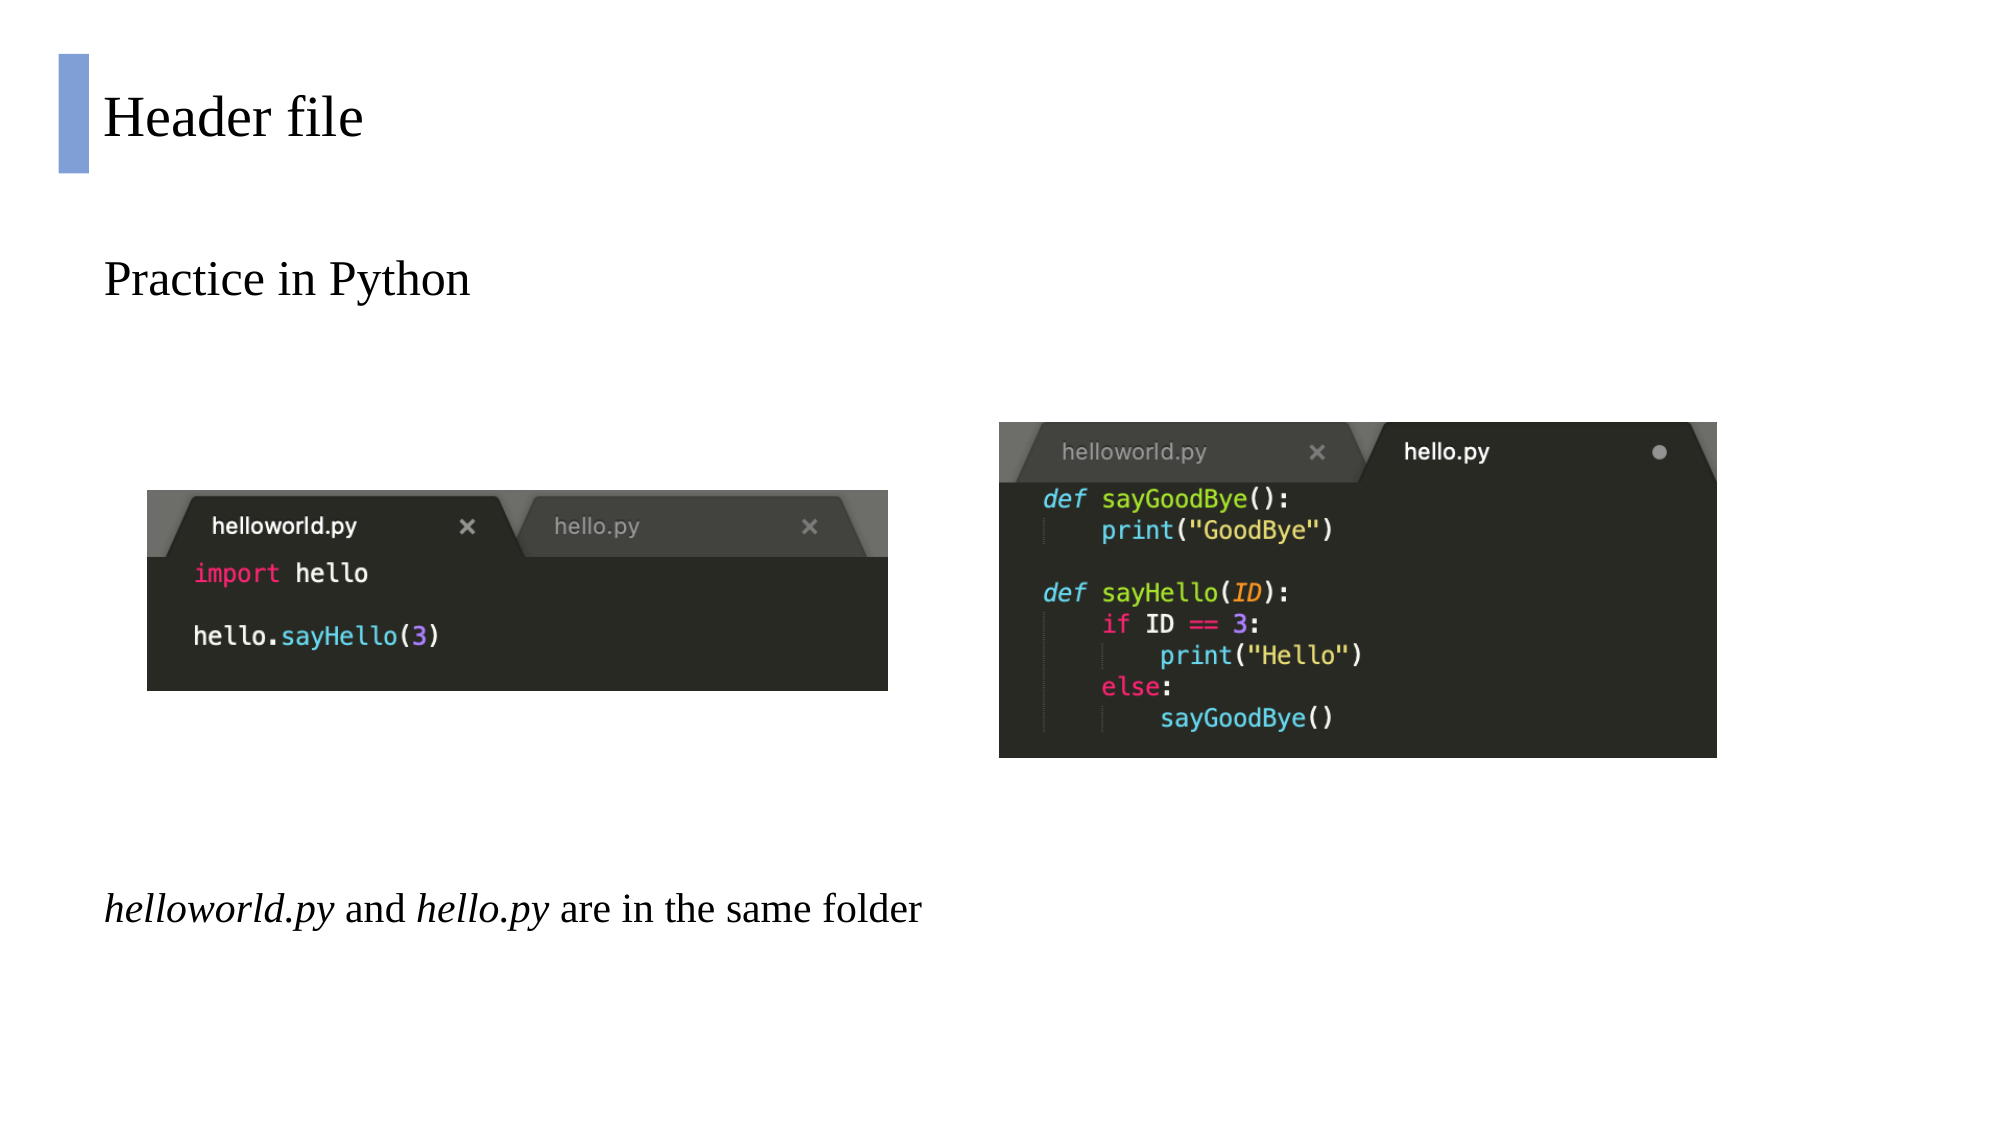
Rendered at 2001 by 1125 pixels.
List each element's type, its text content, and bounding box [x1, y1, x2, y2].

text_box Header file [88, 70, 1034, 156]
text_box Practice in Python [88, 237, 1367, 373]
text_box [57, 53, 90, 174]
text_box helloworld.py and hello.py are in the same folder [88, 873, 1367, 989]
picture [999, 422, 1717, 758]
picture [147, 490, 888, 691]
